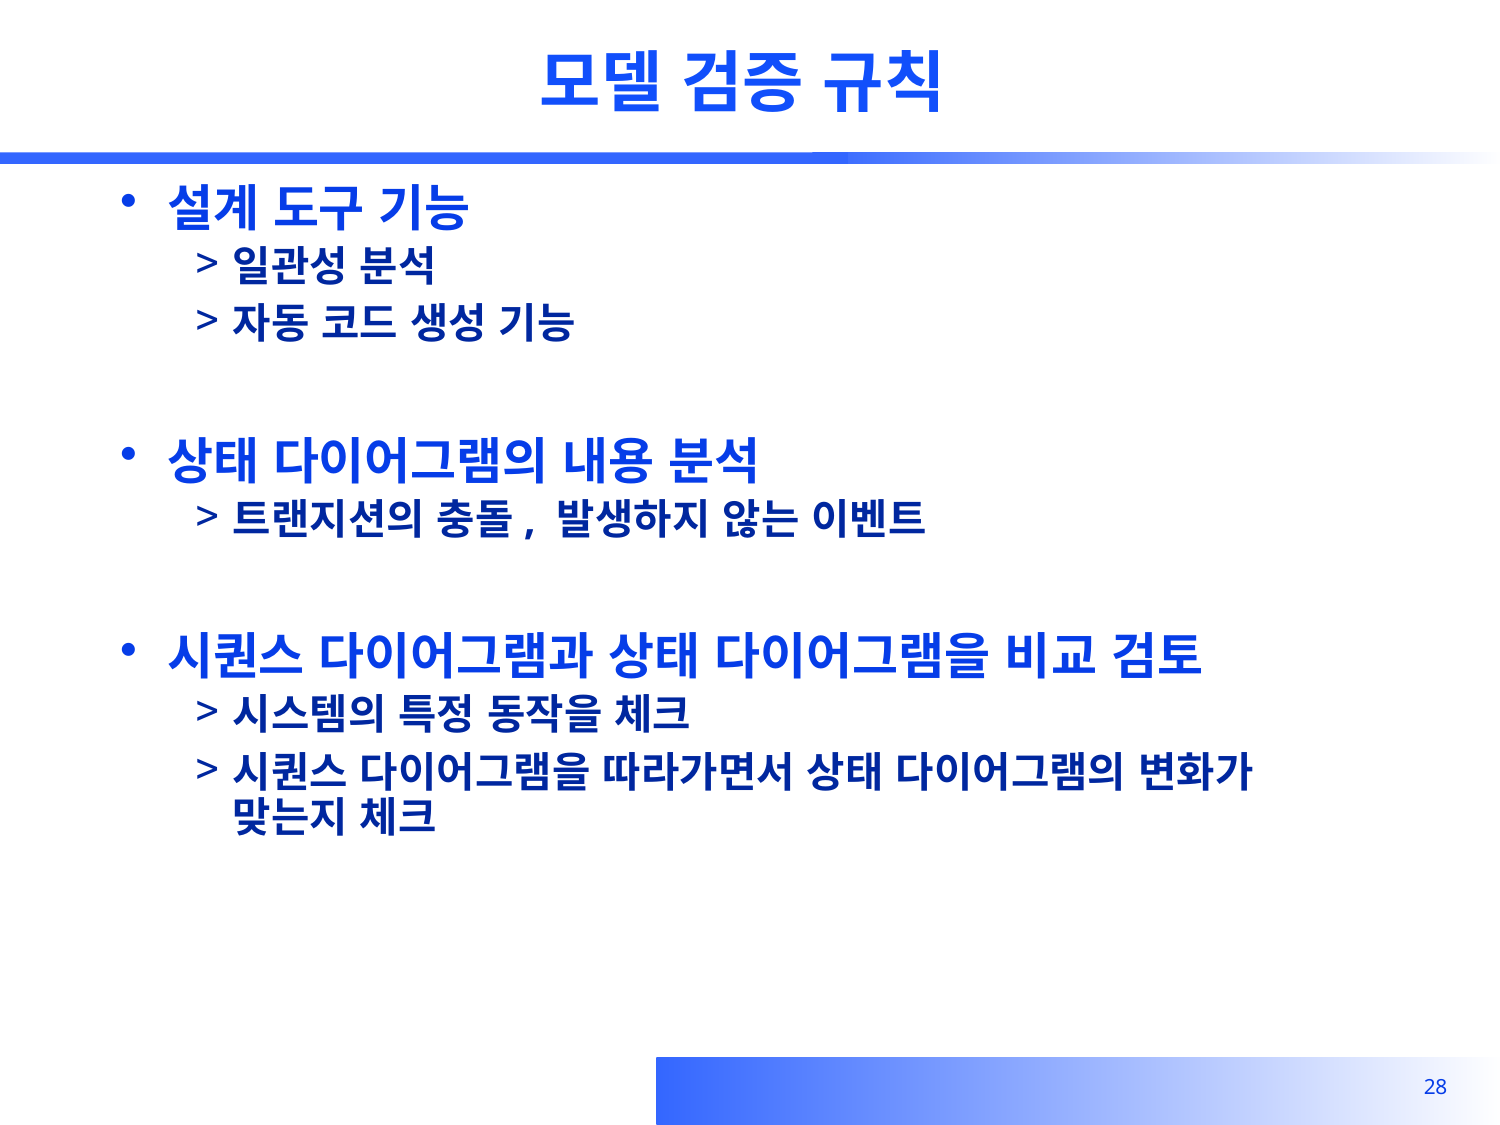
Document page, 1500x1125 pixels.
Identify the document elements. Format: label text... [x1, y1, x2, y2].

title 모델 검증 규칙 [105, 75, 1381, 136]
list 설계 도구 기능 일관성 분석 자동 코드 생성 기능 상태 다이어그램의 내용 분석 트랜지션의 충돌, 발생하지 않는 이벤트 시퀀스 다이어그램과 상태 다이어그램을 비교 검토 시스템의 특정 동작을 체크 시퀀스 다이어그램을 따라가면서 상태 다이어그램의 변화가 맞는지 체크 [105, 175, 1388, 1050]
text_box [0, 0, 1500, 75]
